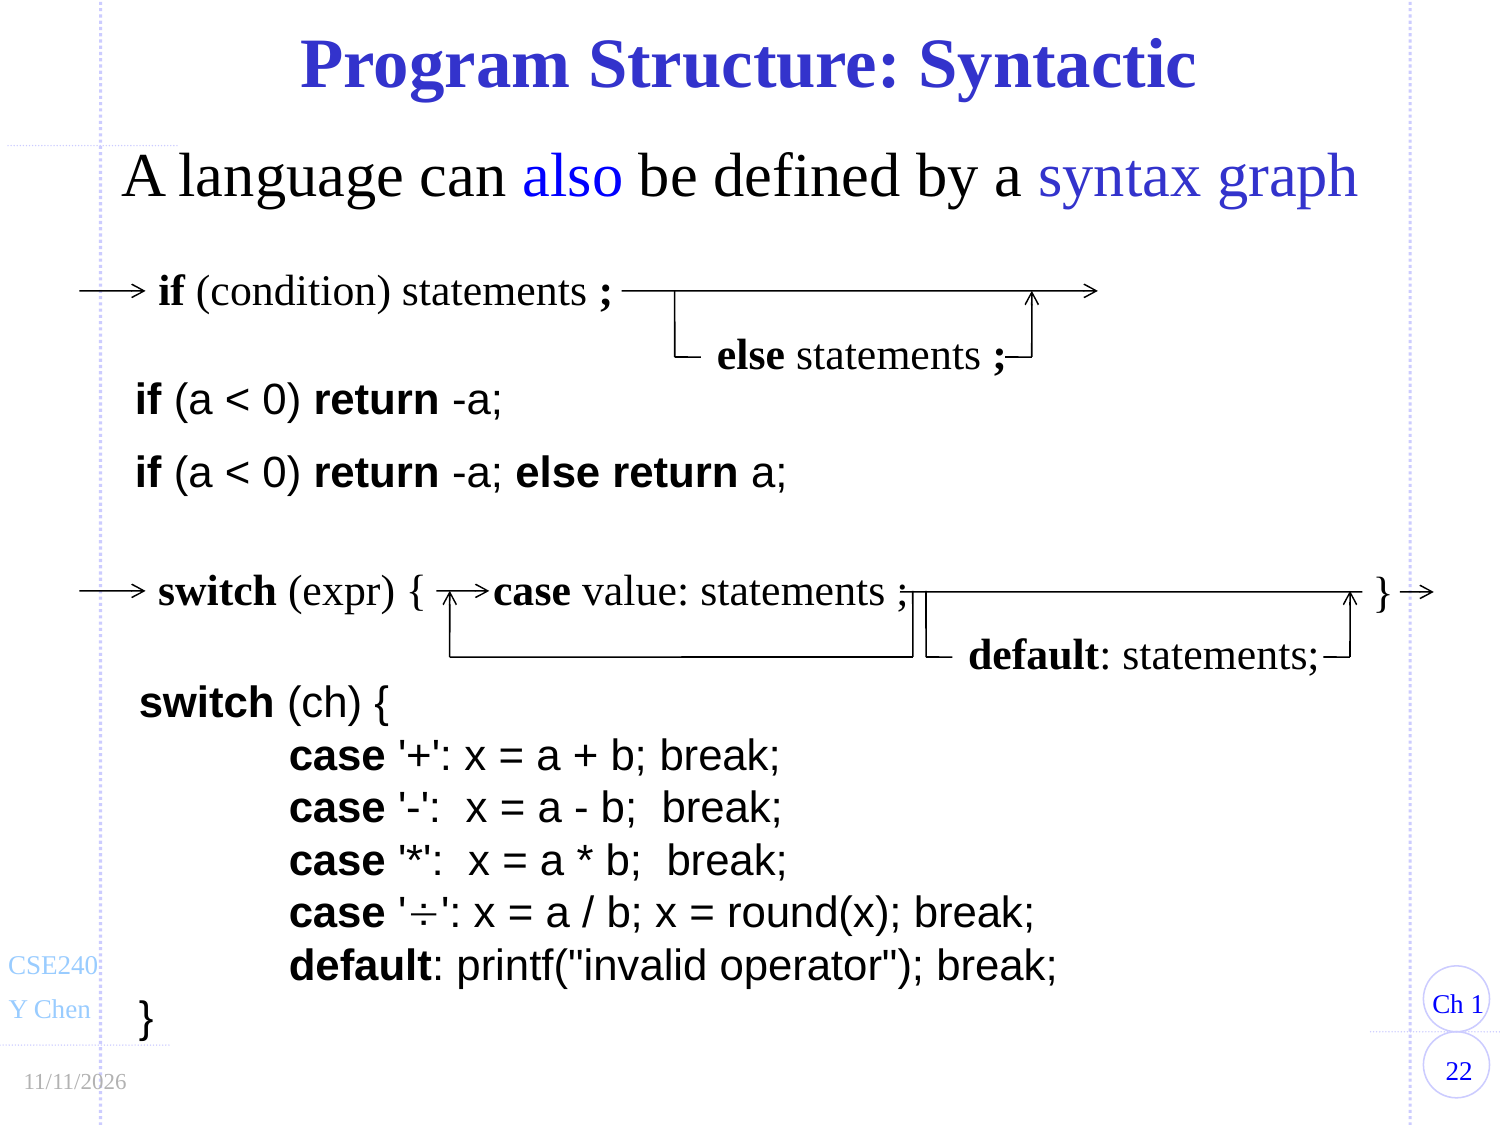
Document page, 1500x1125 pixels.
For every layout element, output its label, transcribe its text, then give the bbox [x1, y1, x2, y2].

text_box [79, 553, 1435, 1051]
text_box [79, 283, 146, 299]
text_box Program Structure: Syntactic [110, 13, 1389, 119]
text_box else statements ; [700, 317, 1023, 386]
text_box [1032, 283, 1098, 299]
text_box A language can also be defined by a syntax graph [105, 131, 1469, 543]
text_box if (condition) statements ; [142, 253, 640, 322]
text_box if (a < 0) return -a; if (a < 0) return -a; else return a; [118, 362, 804, 505]
